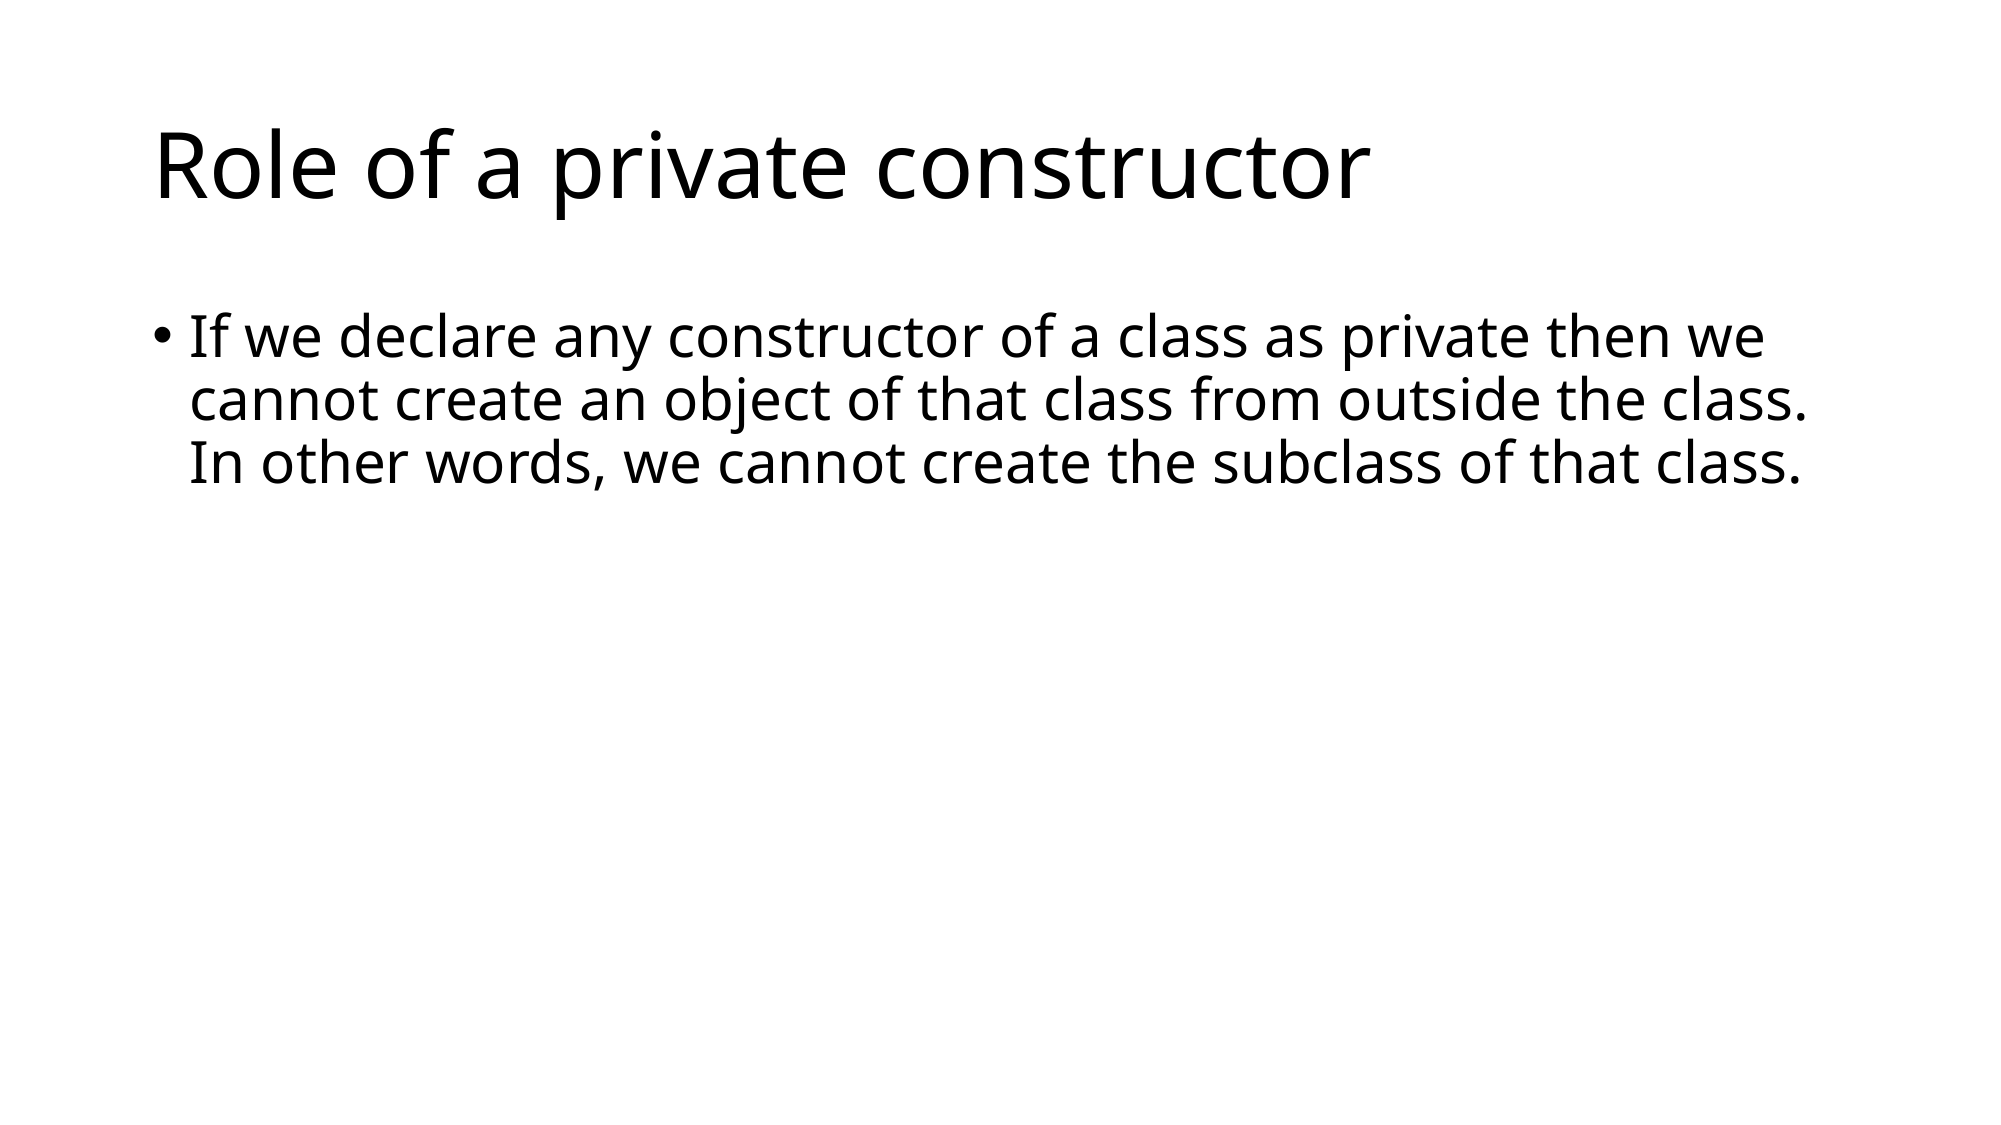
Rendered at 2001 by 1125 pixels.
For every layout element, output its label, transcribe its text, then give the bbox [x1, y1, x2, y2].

title Role of a private constructor [137, 59, 1863, 278]
list If we declare any constructor of a class as private then we cannot create an object of that class from outside the class. In other words, we cannot create the subclass of that class. [137, 299, 1863, 1014]
